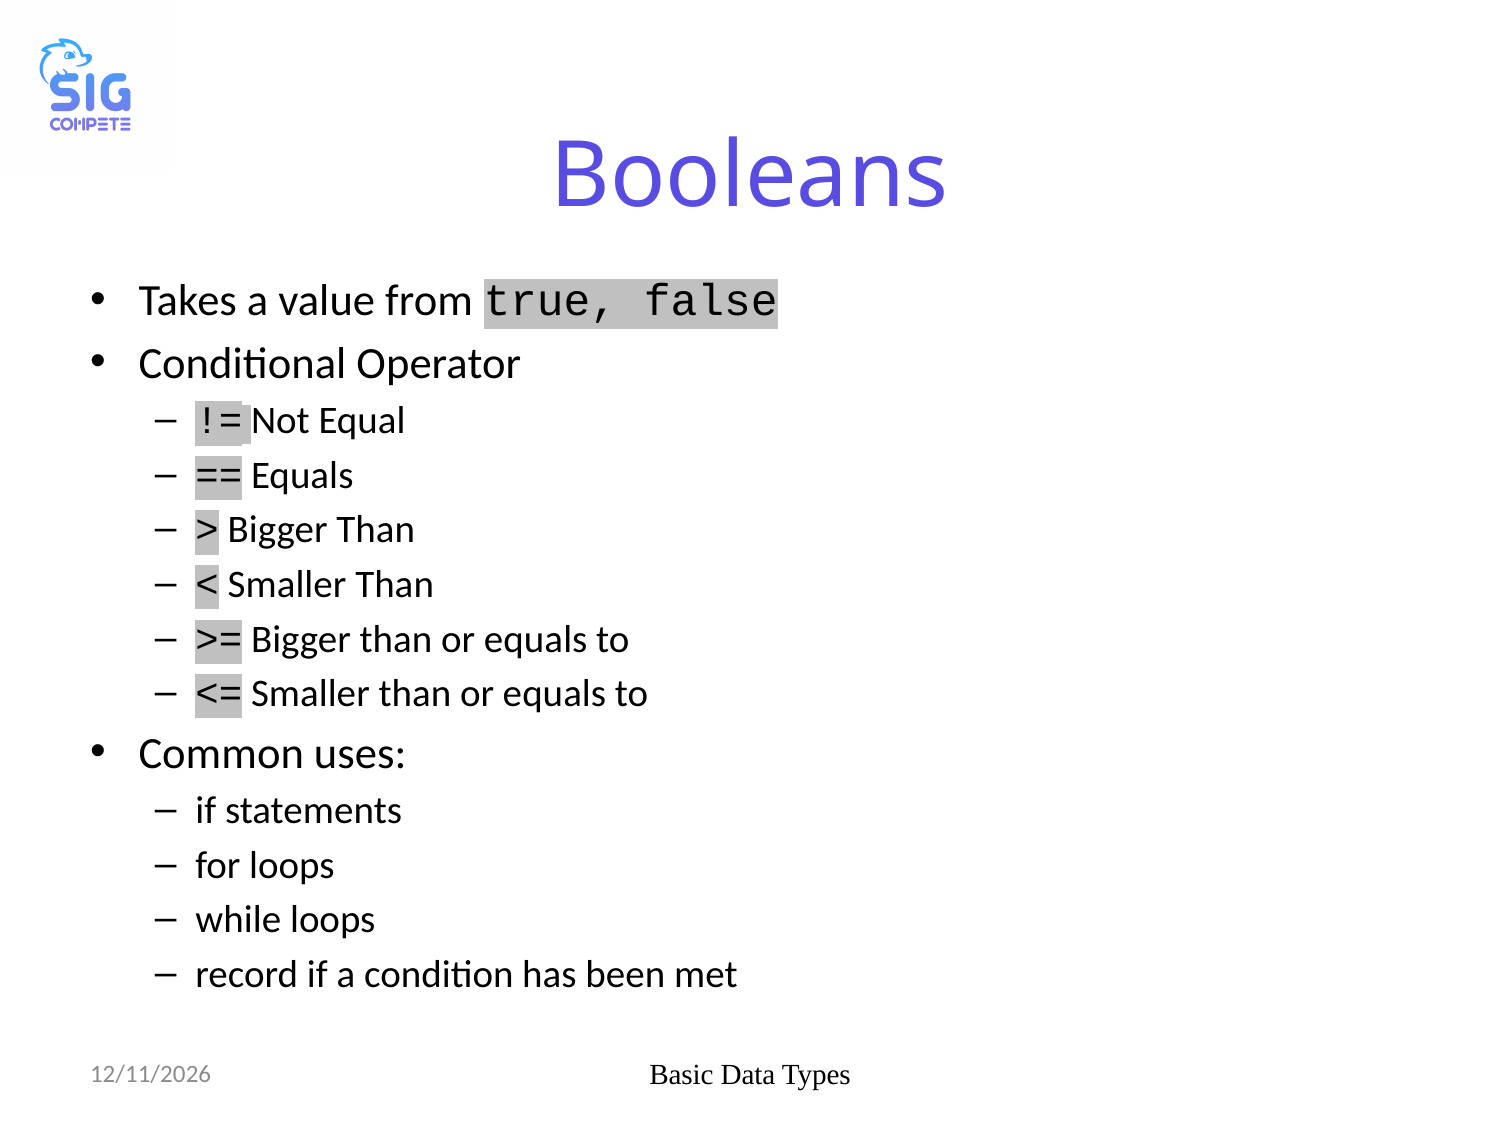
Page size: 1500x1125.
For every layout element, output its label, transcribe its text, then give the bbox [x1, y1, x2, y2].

footer Basic Data Types [512, 1042, 988, 1103]
title Booleans [75, 75, 1425, 263]
list Takes a value from true, false Conditional Operator != Not Equal == Equals > Bigger Than < Smaller Than >= Bigger than or equals to <= Smaller than or equals to Common uses: if statements for loops while loops record if a condition has been met [75, 263, 1425, 1005]
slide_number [75, 1042, 425, 1103]
footer Time Complexity [0, 0, 170, 170]
